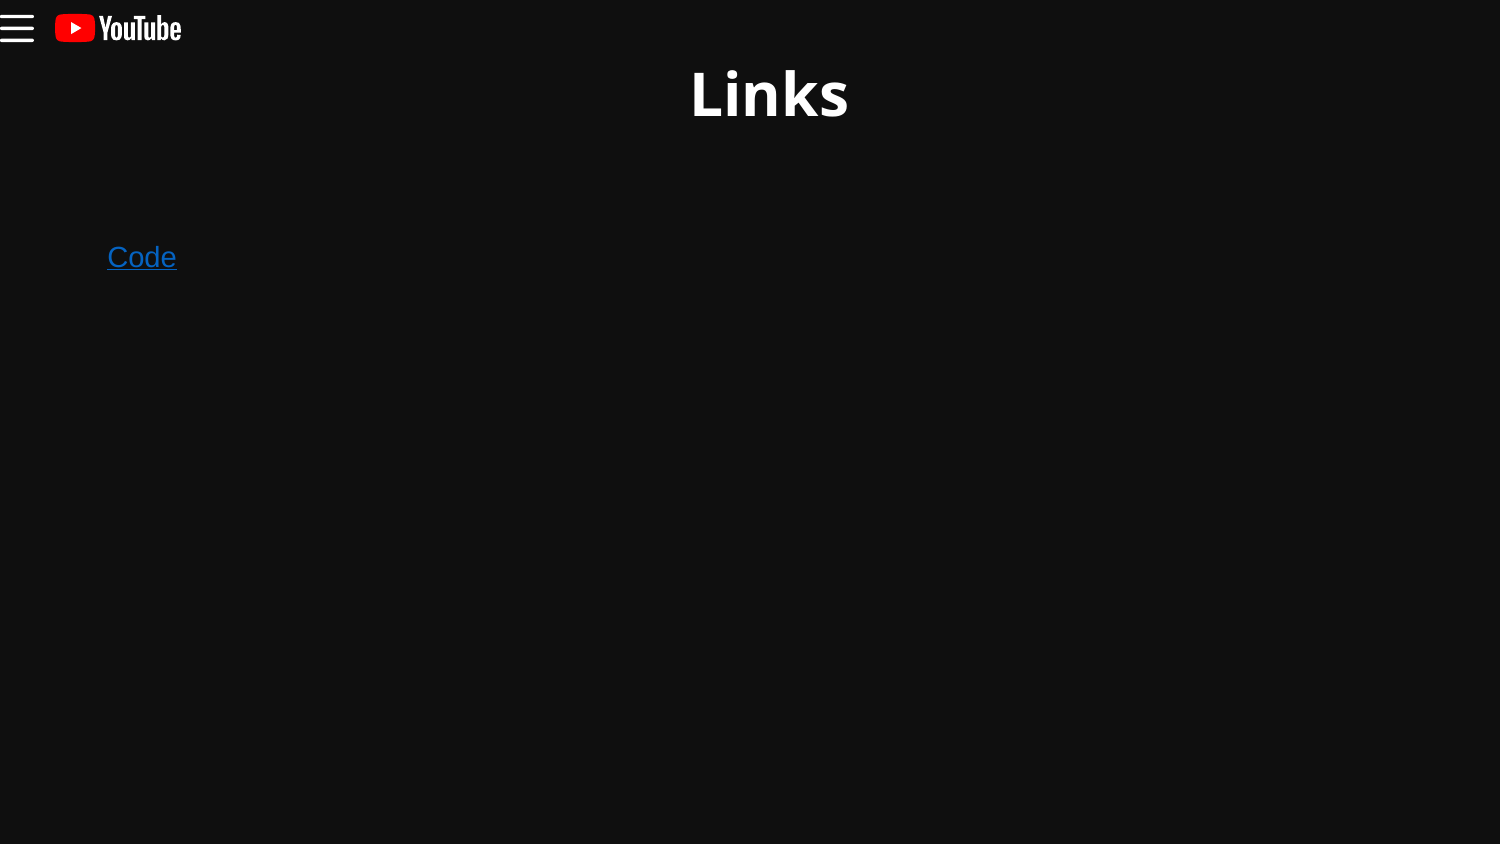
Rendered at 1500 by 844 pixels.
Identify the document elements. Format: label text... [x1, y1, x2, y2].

text_box Code [92, 222, 1151, 748]
text_box [0, 14, 34, 19]
text_box Links [301, 50, 1238, 134]
text_box [117, 62, 1378, 149]
text_box [0, 26, 34, 31]
text_box [0, 38, 34, 43]
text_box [54, 13, 181, 43]
